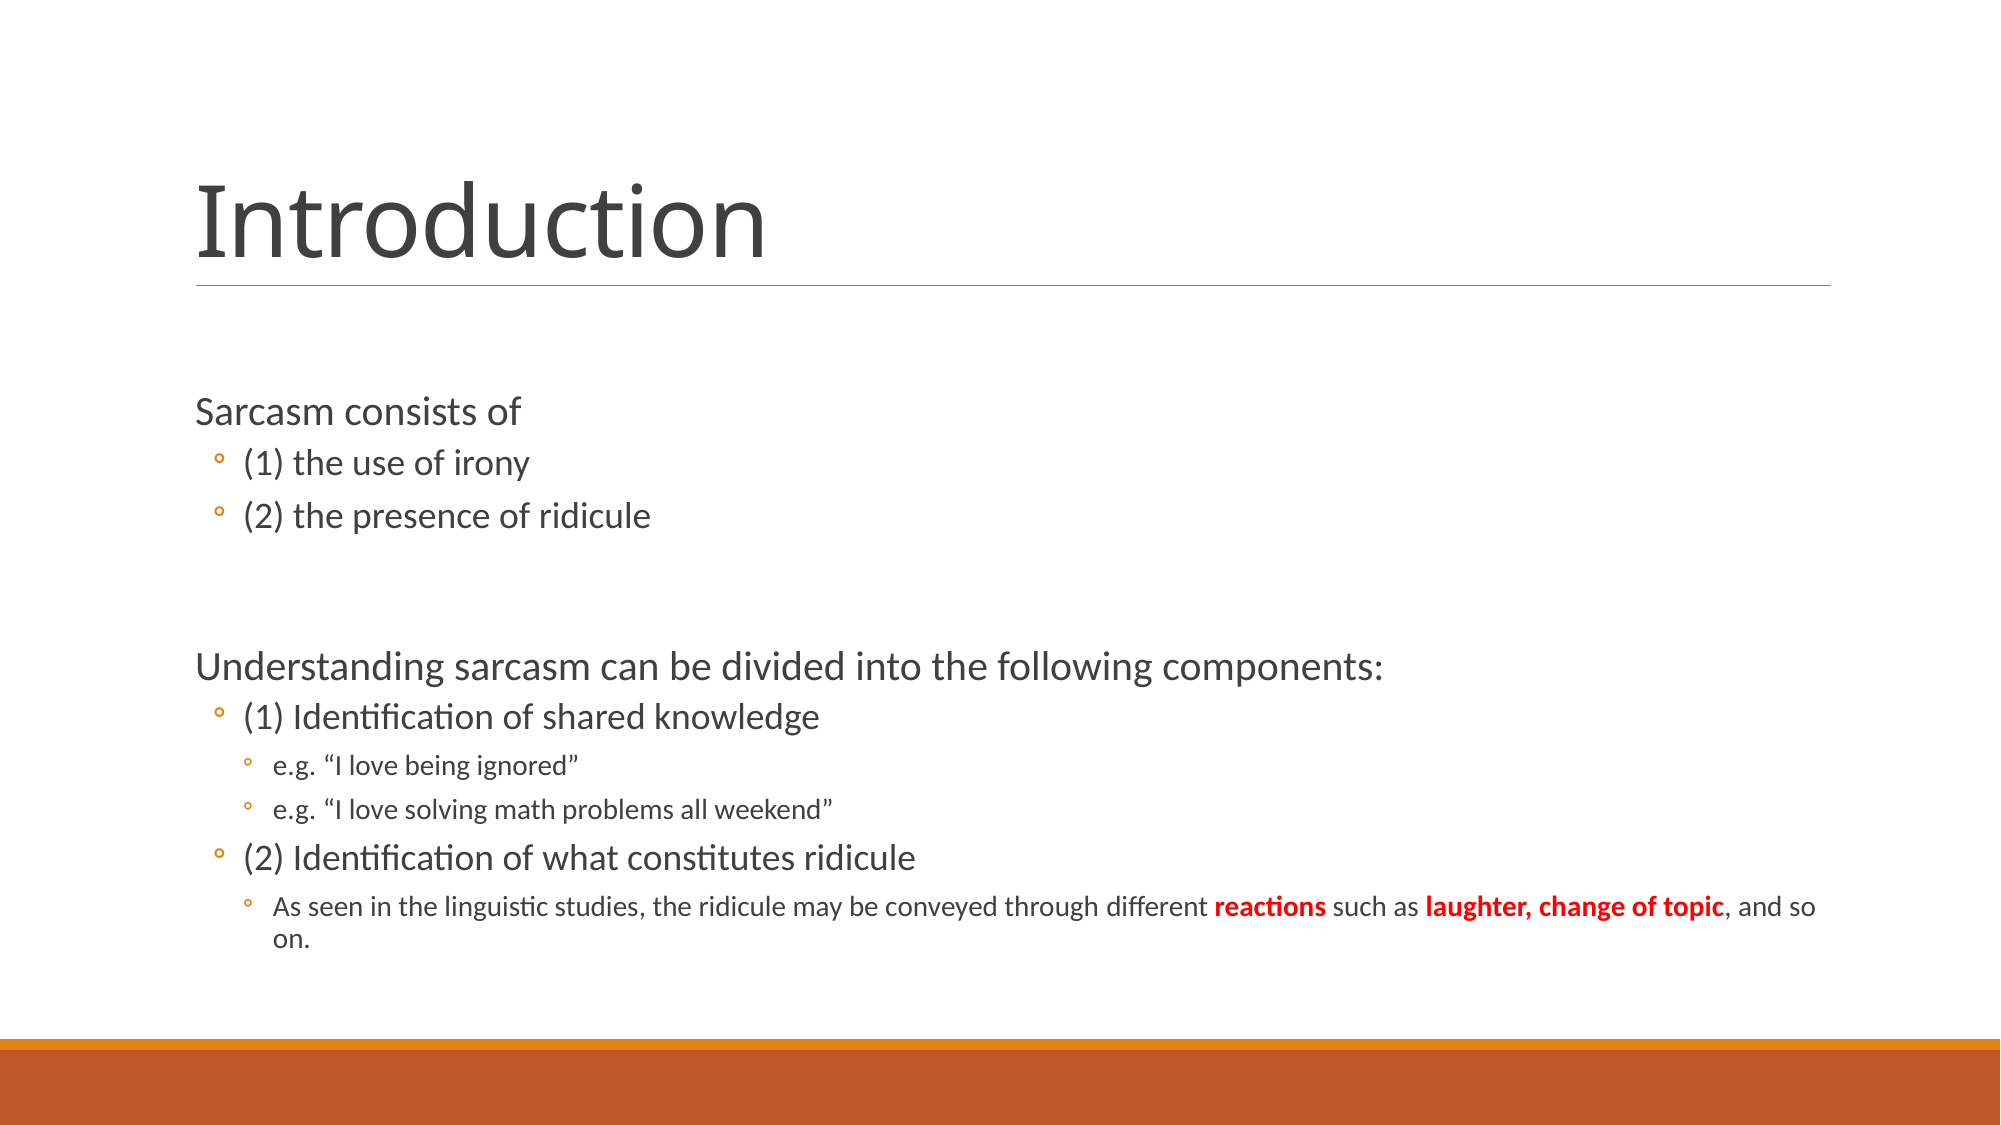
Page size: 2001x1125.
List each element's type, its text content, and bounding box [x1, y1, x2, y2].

list Sarcasm consists of (1) the use of irony (2) the presence of ridicule Understanding sarcasm can be divided into the following components: (1) Identification of shared knowledge e.g. “I love being ignored” e.g. “I love solving math problems all weekend” (2) Identification of what constitutes ridicule As seen in the linguistic studies, the ridicule may be conveyed through different reactions such as laughter, change of topic, and so on. [180, 302, 1830, 963]
title Introduction [180, 47, 1830, 285]
